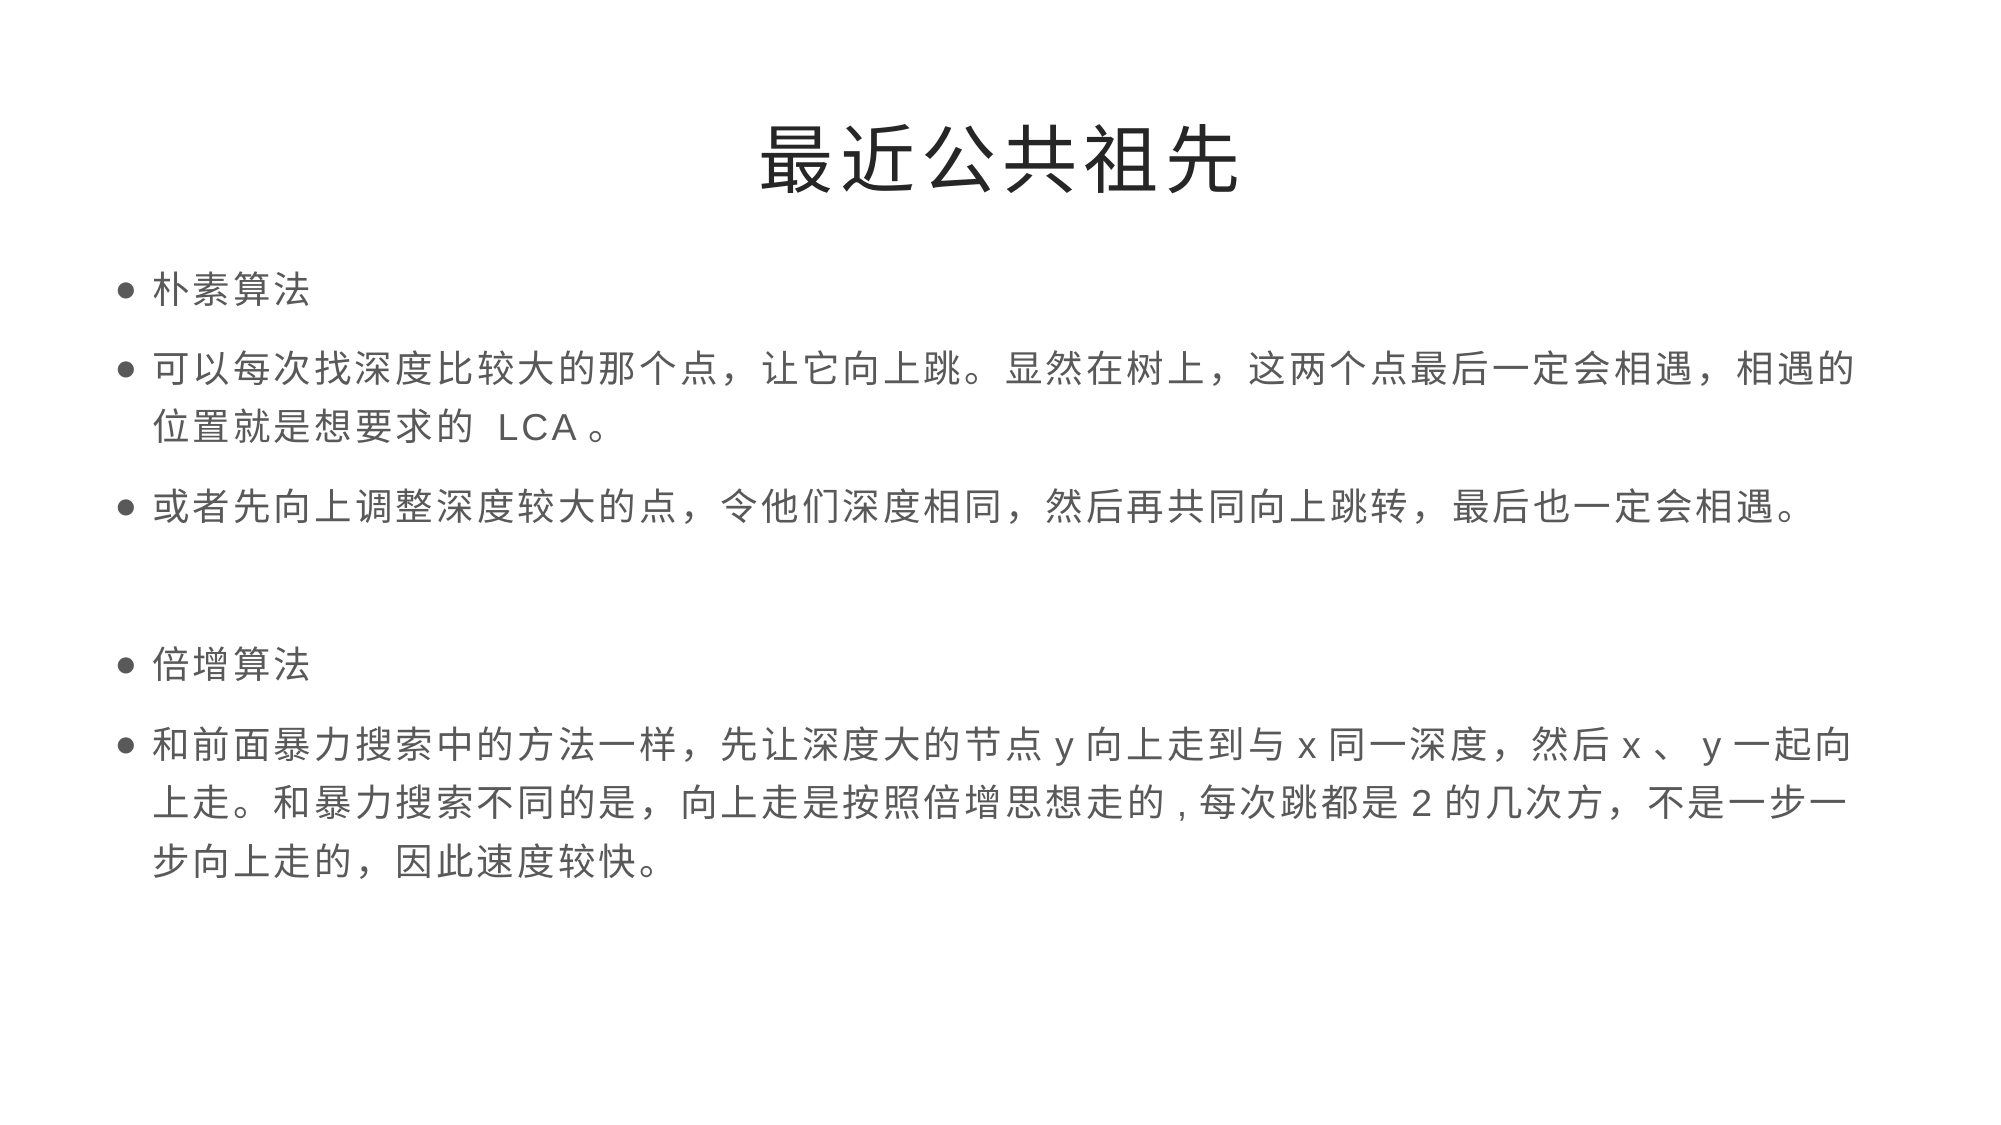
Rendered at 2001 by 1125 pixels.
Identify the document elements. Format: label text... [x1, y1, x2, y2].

list 朴素算法 可以每次找深度比较大的那个点，让它向上跳。显然在树上，这两个点最后一定会相遇，相遇的位置就是想要求的 LCA。 或者先向上调整深度较大的点，令他们深度相同，然后再共同向上跳转，最后也一定会相遇。 倍增算法 和前面暴力搜索中的方法一样，先让深度大的节点y向上走到与x同一深度，然后x、y一起向上走。和暴力搜索不同的是，向上走是按照倍增思想走的,每次跳都是2的几次方，不是一步一步向上走的，因此速度较快。 [99, 244, 1900, 1026]
title 最近公共祖先 [99, 99, 1900, 216]
